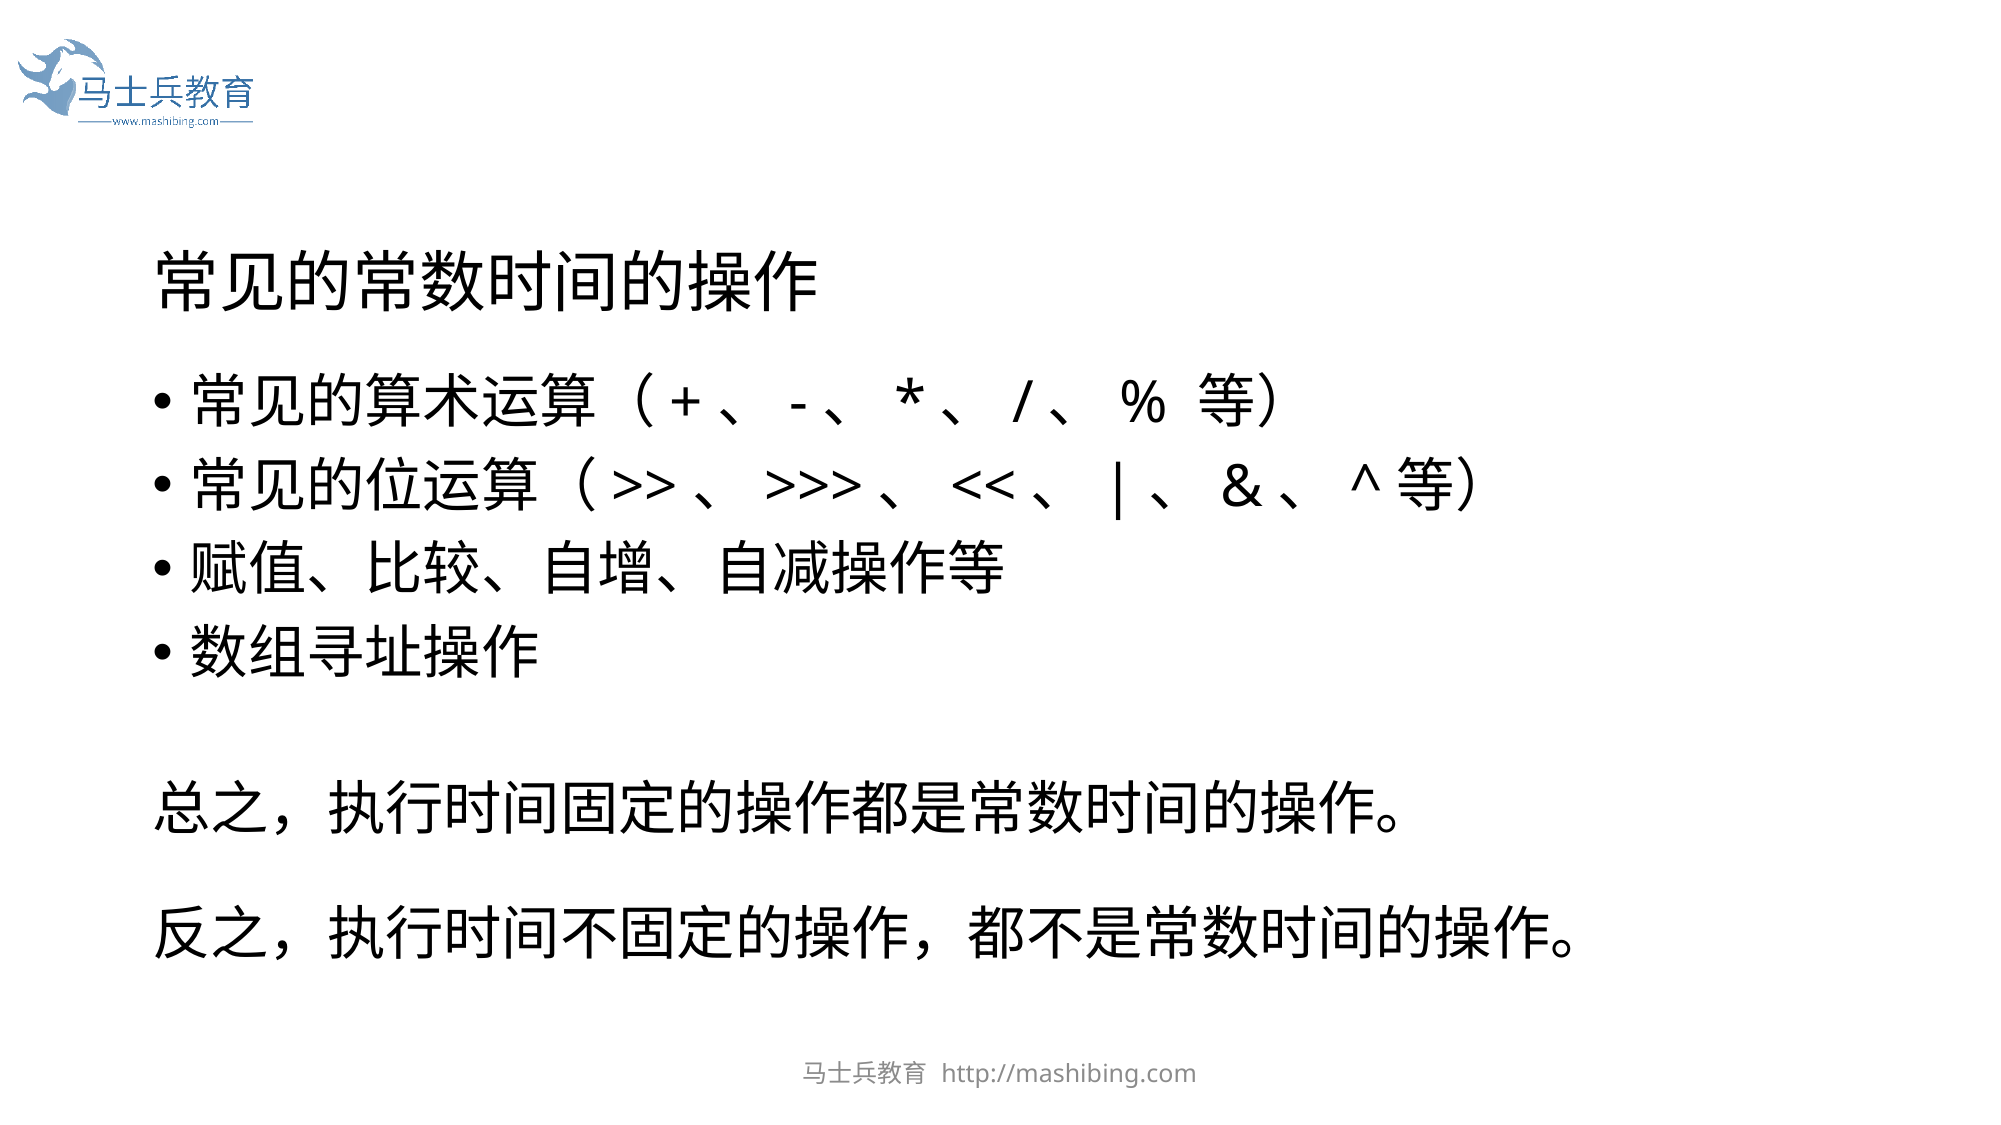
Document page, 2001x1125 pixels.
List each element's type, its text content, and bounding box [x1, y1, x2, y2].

title 常见的常数时间的操作 [137, 205, 1863, 364]
text_box 总之，执行时间固定的操作都是常数时间的操作。 反之，执行时间不固定的操作，都不是常数时间的操作。 [137, 754, 1863, 993]
list 常见的算术运算（+、-、*、/、% 等） 常见的位运算（>>、>>>、<<、|、&、^等） 赋值、比较、自增、自减操作等 数组寻址操作 [137, 364, 1863, 697]
picture [7, 5, 276, 177]
footer 马士兵教育 http://mashibing.com [662, 1042, 1338, 1103]
